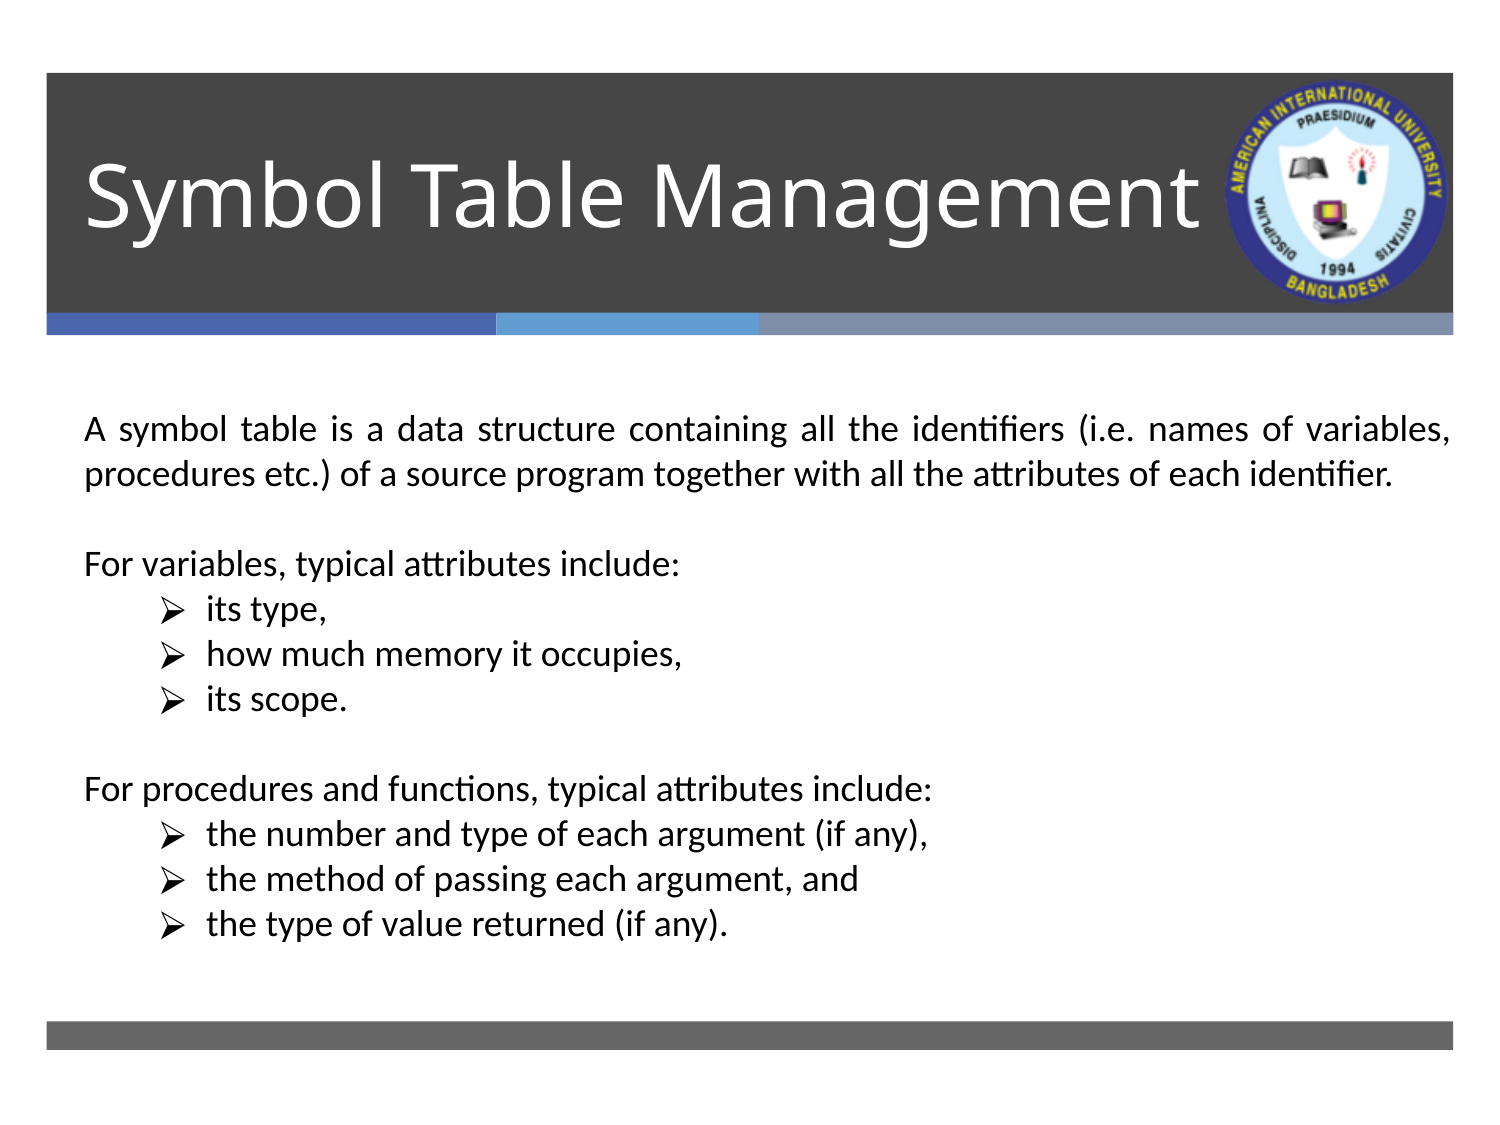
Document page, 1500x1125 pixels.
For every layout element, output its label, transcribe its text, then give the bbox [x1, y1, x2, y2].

text_box A symbol table is a data structure containing all the identifiers (i.e. names of variables, procedures etc.) of a source program together with all the attributes of each identifier. For variables, typical attributes include: its type, how much memory it occupies, its scope. For procedures and functions, typical attributes include: the number and type of each argument (if any), the method of passing each argument, and the type of value returned (if any). [69, 346, 1468, 1042]
picture [1220, 75, 1454, 310]
title Symbol Table Management [69, 73, 1351, 253]
